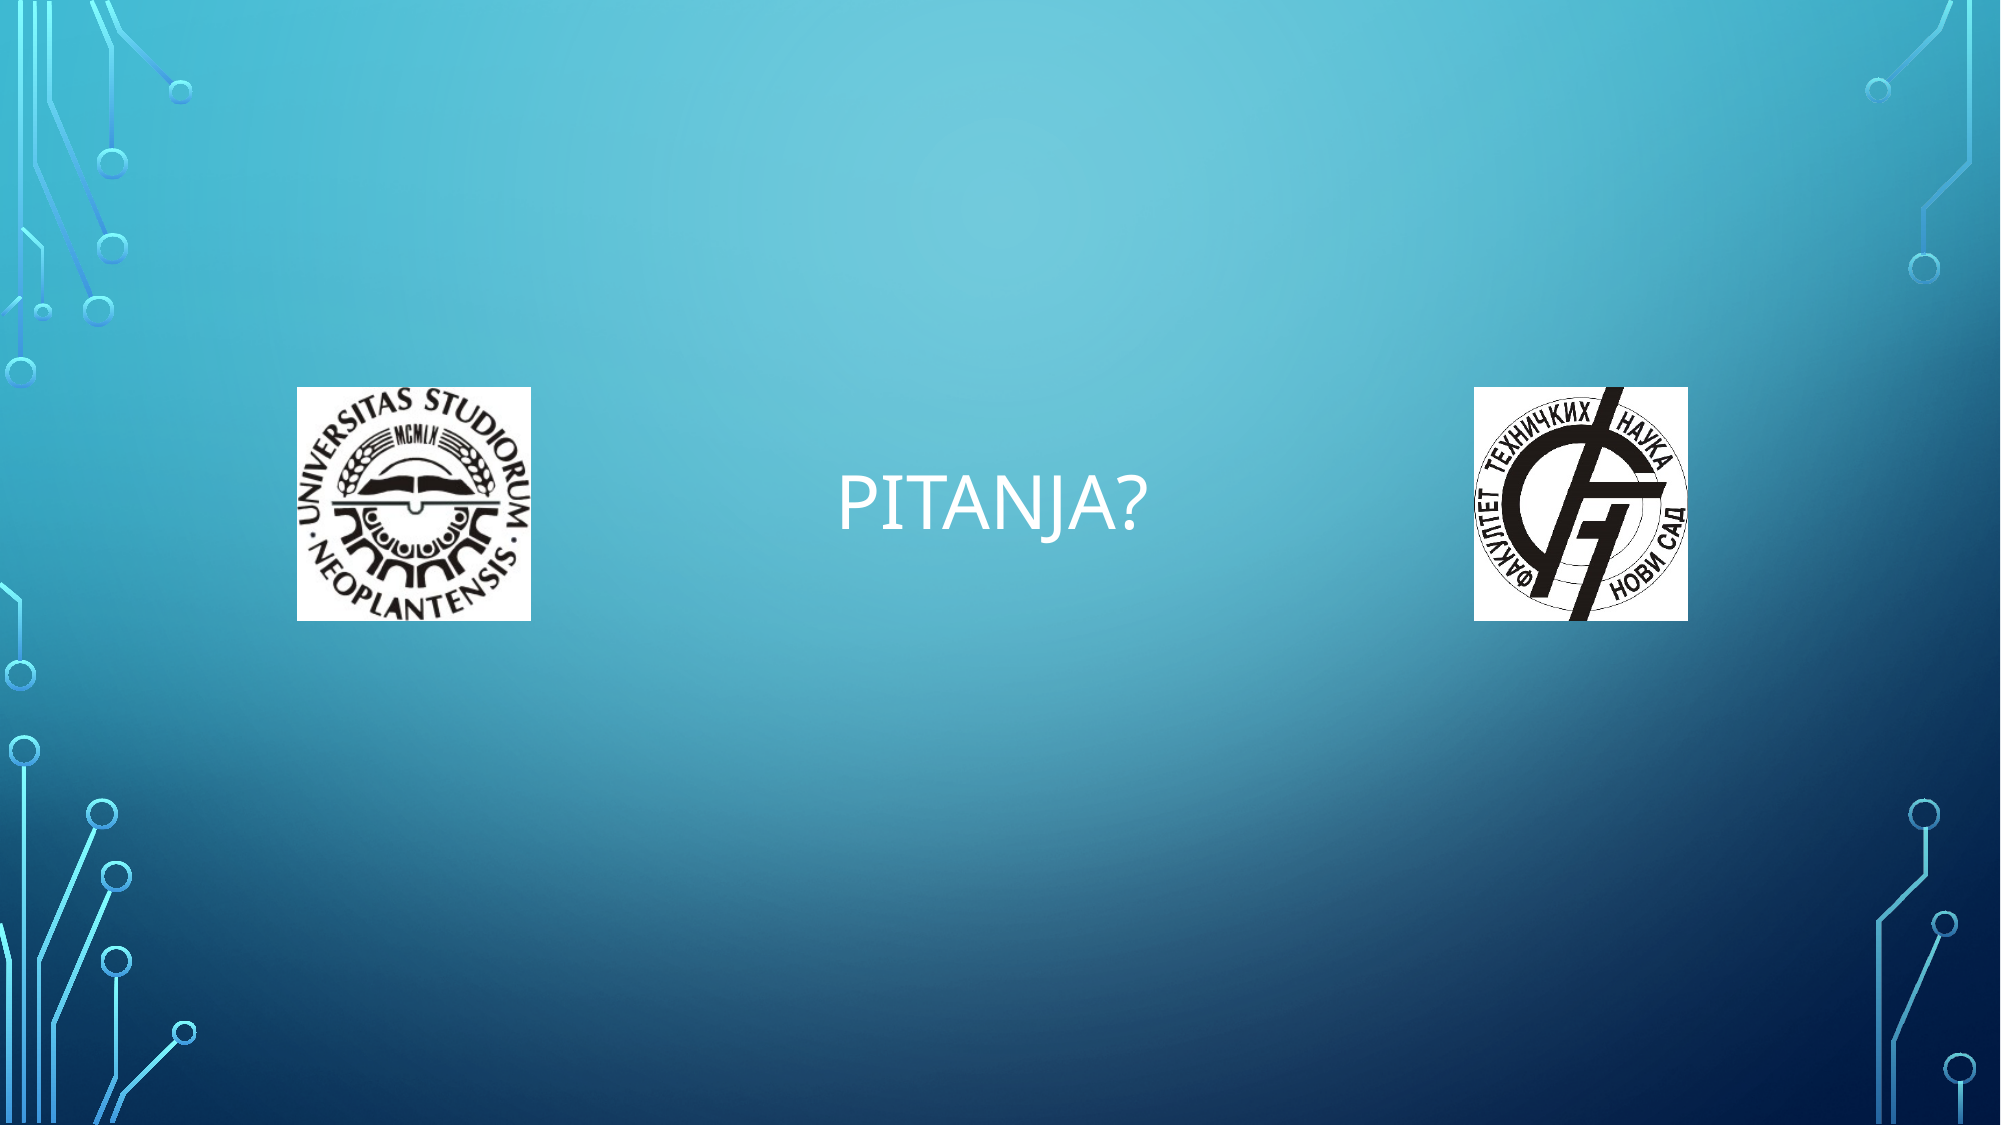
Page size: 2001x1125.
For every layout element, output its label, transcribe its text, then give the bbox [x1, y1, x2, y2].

title Pitanja? [179, 383, 1805, 627]
picture [297, 386, 532, 621]
picture [1474, 386, 1688, 621]
